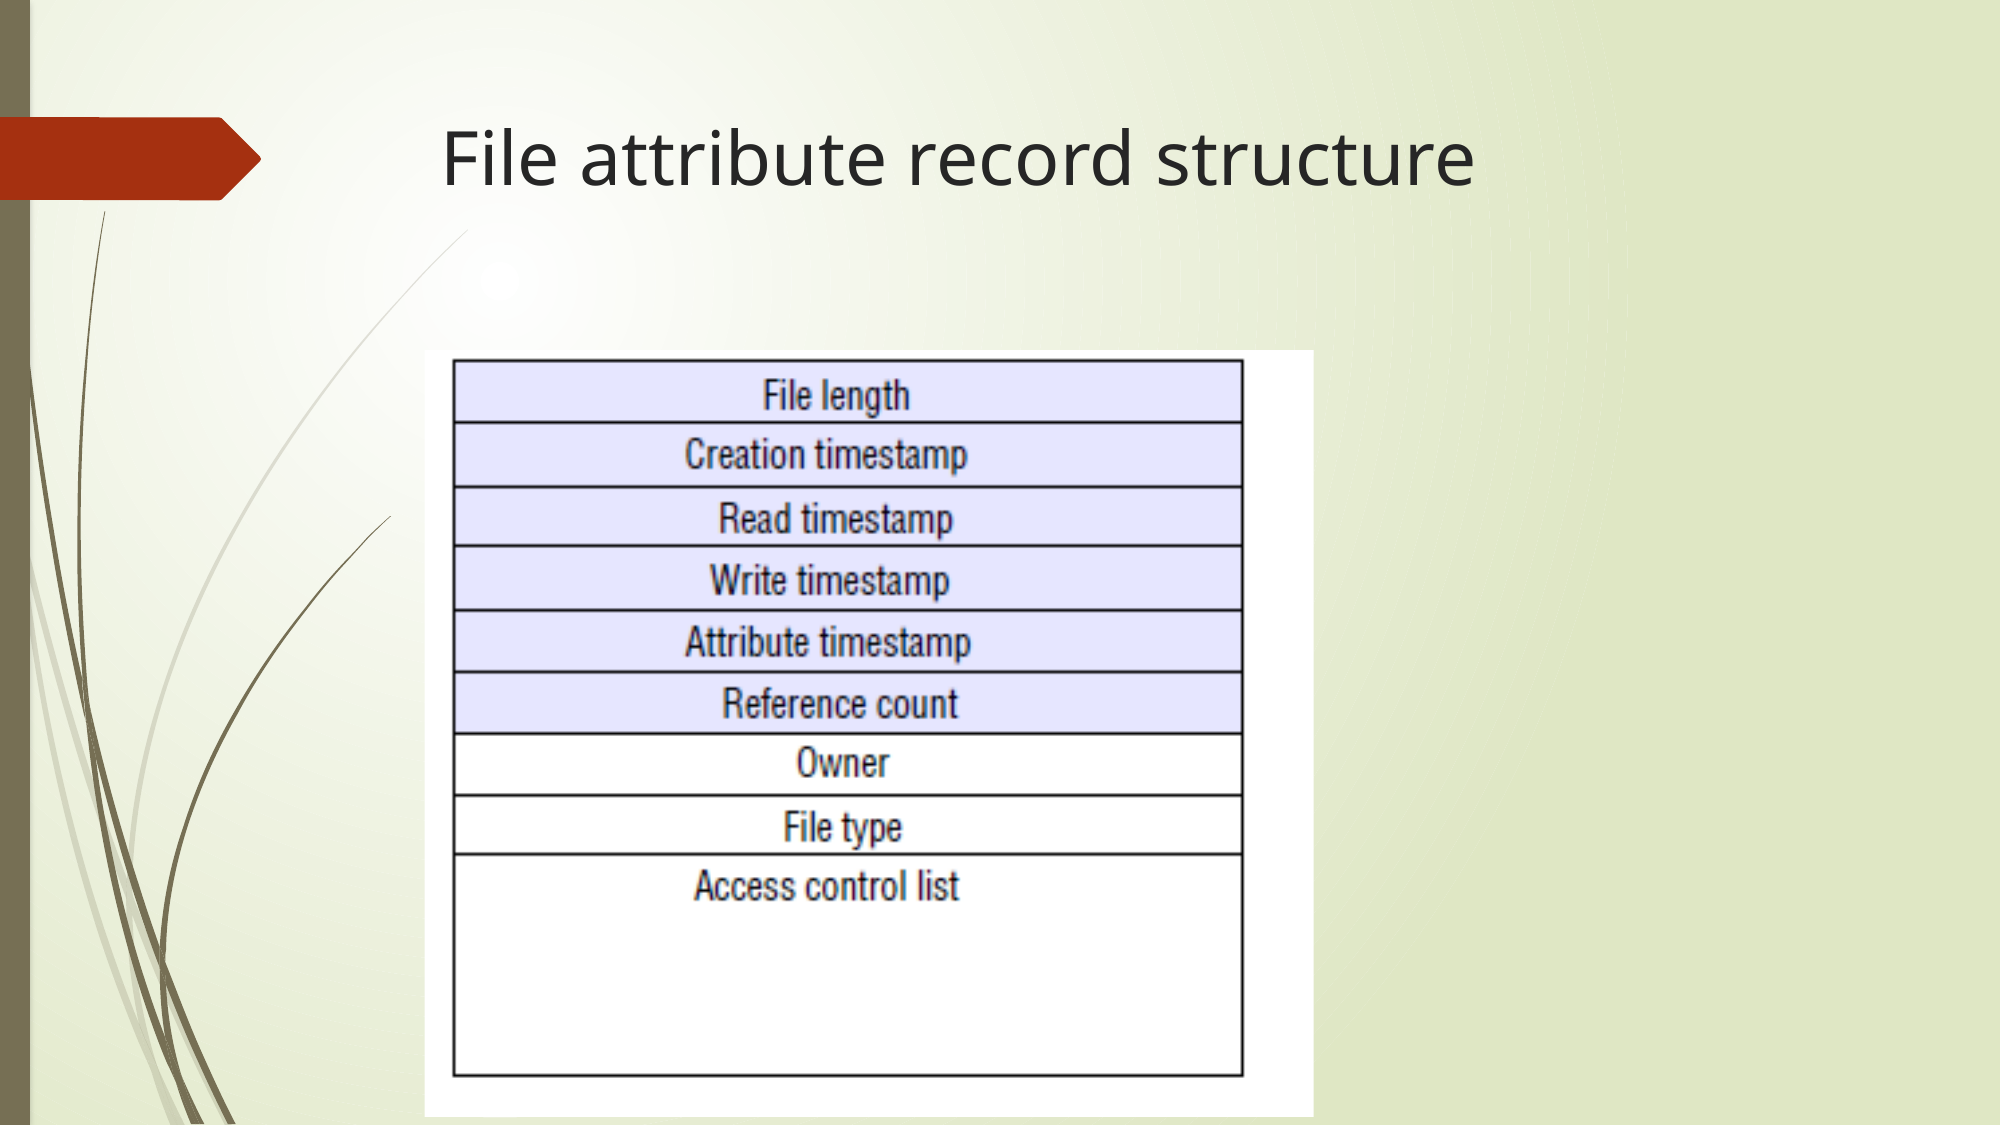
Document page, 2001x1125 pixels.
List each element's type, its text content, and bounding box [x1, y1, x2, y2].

title File attribute record structure [425, 102, 1888, 313]
picture [424, 349, 1314, 1117]
